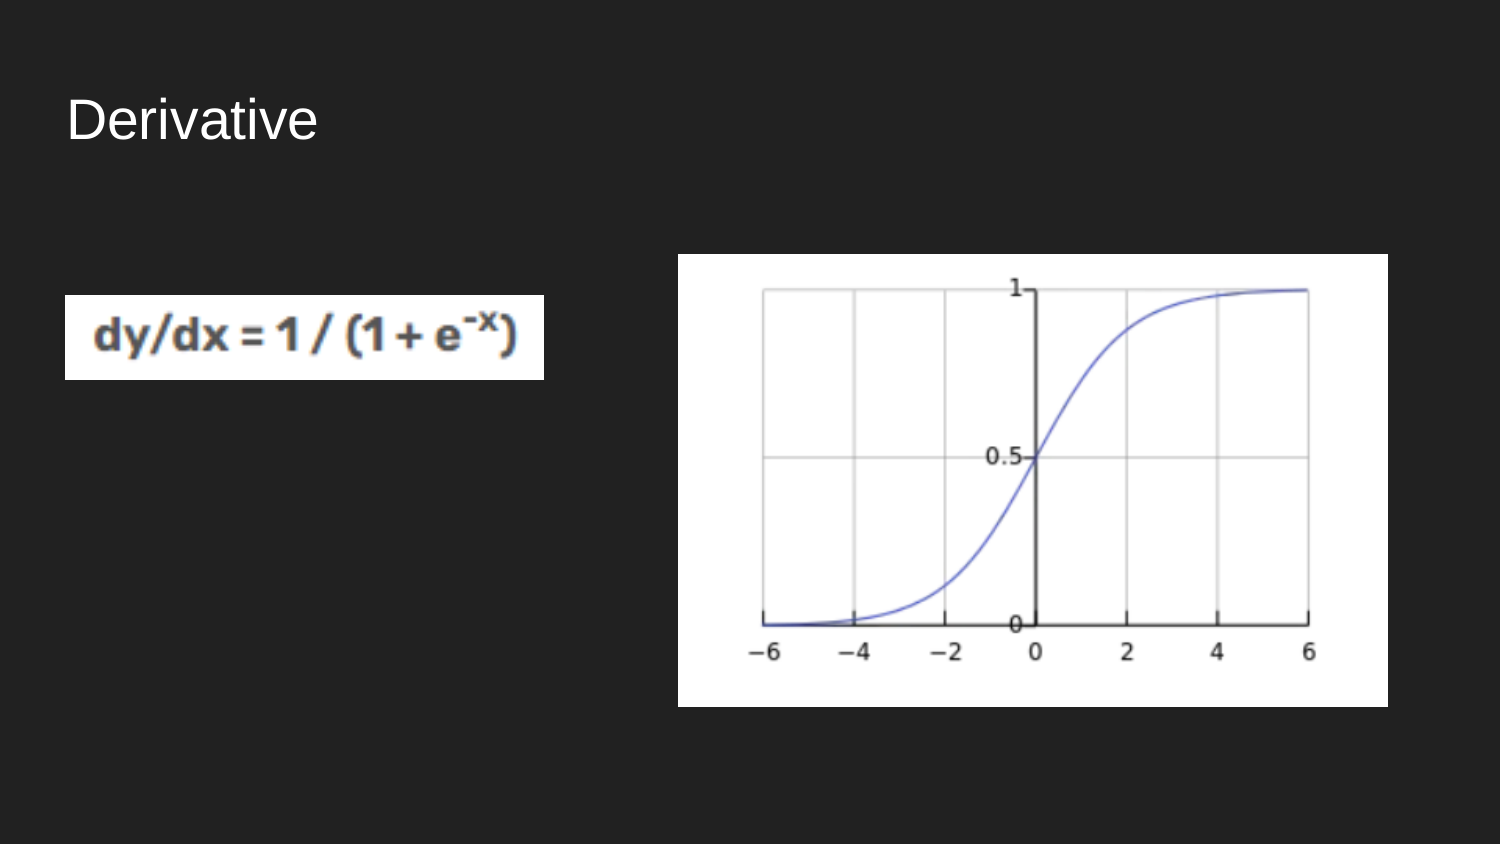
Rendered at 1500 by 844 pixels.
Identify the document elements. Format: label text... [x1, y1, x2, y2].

title Derivative [51, 72, 1449, 167]
picture [64, 295, 544, 380]
picture [677, 254, 1388, 707]
